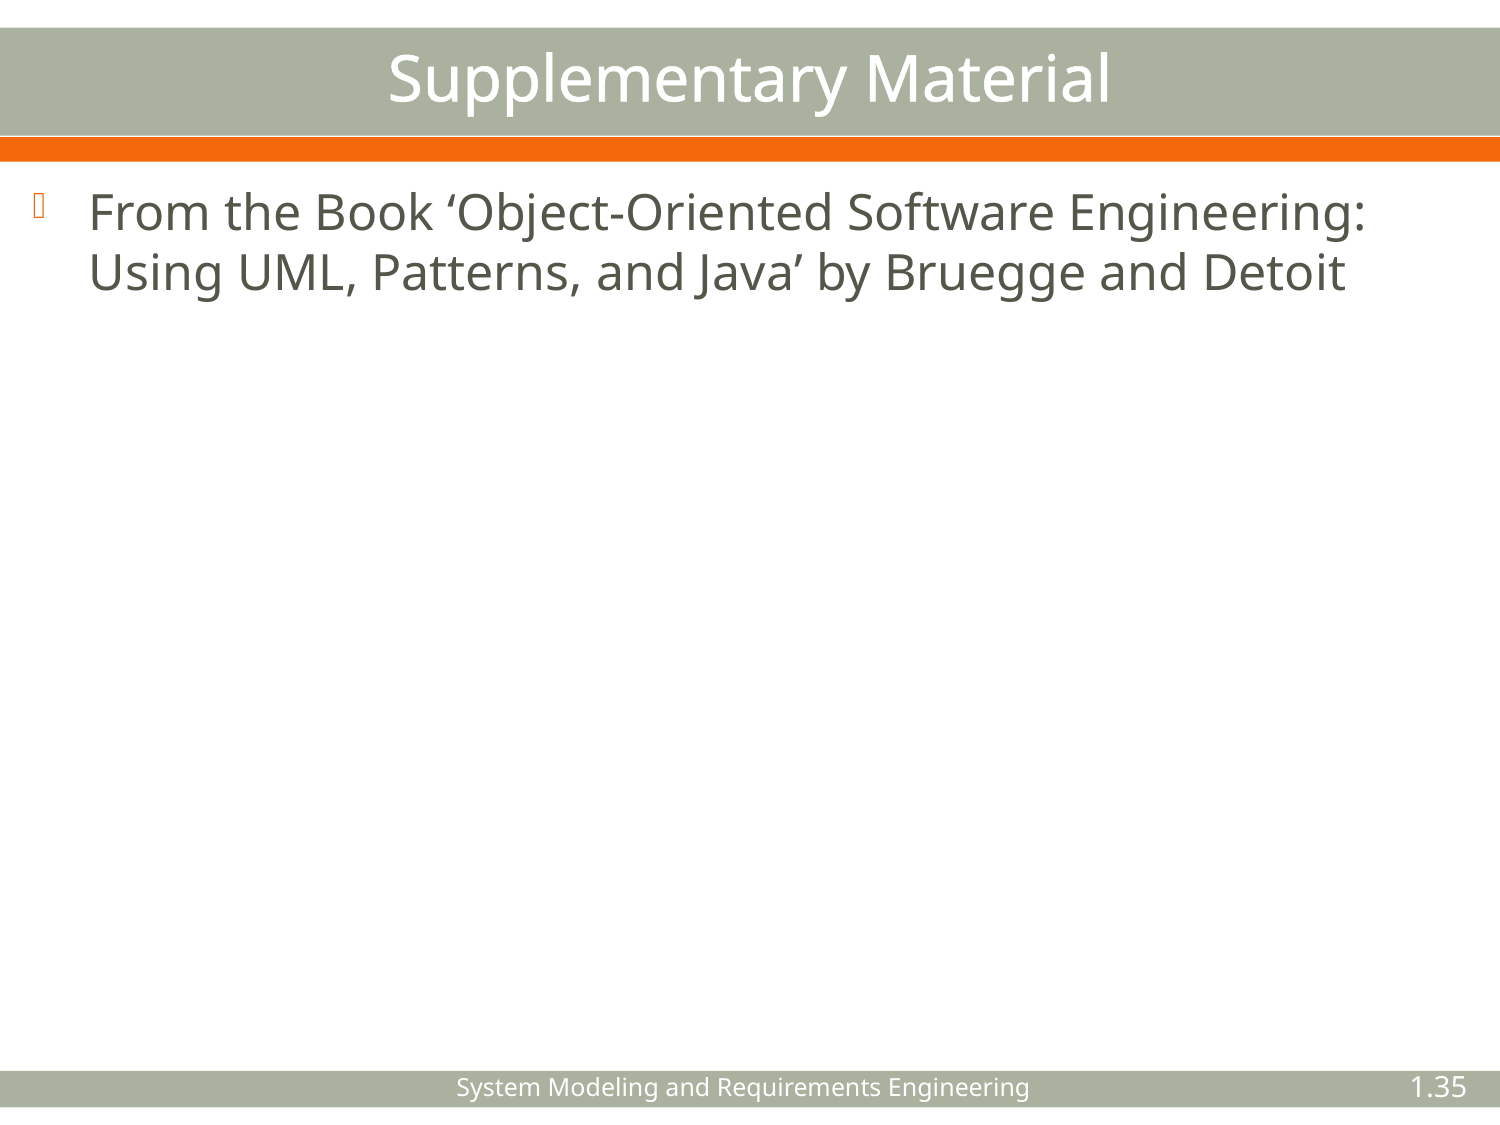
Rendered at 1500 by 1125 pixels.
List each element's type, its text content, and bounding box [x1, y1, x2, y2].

slide_number 1.35 [1222, 1058, 1483, 1119]
title Supplementary Material [0, 29, 1500, 123]
footer System Modeling and Requirements Engineering [348, 1058, 1140, 1119]
list From the Book ‘Object-Oriented Software Engineering: Using UML, Patterns, and Java’ by Bruegge and Detoit [17, 172, 1483, 1059]
